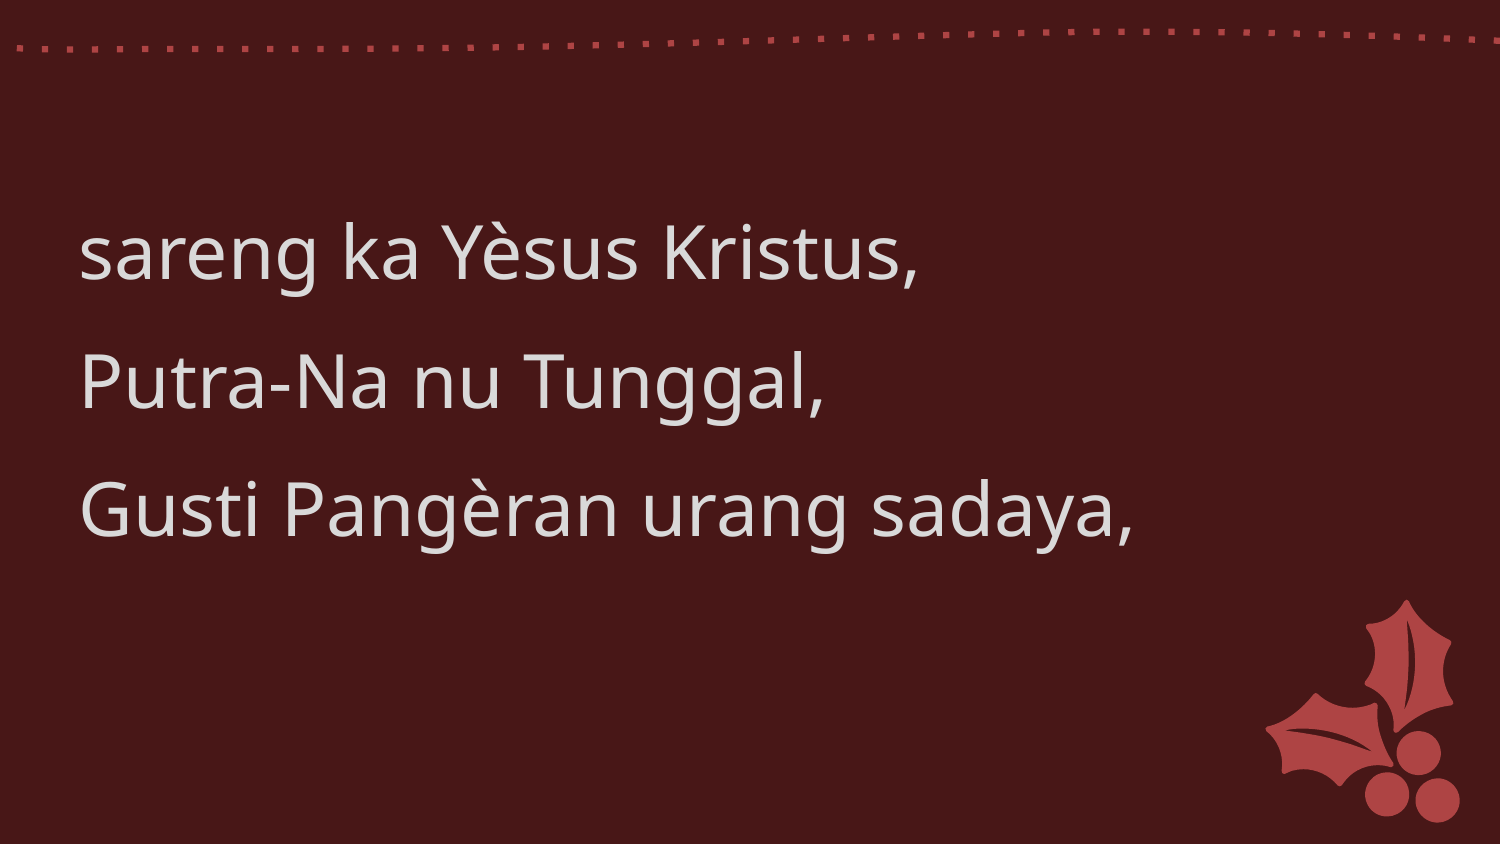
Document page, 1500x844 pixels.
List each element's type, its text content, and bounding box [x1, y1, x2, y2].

text_box sareng ka Yèsus Kristus, Putra-Na nu Tunggal, Gusti Pangèran urang sadaya, [38, 176, 1443, 677]
